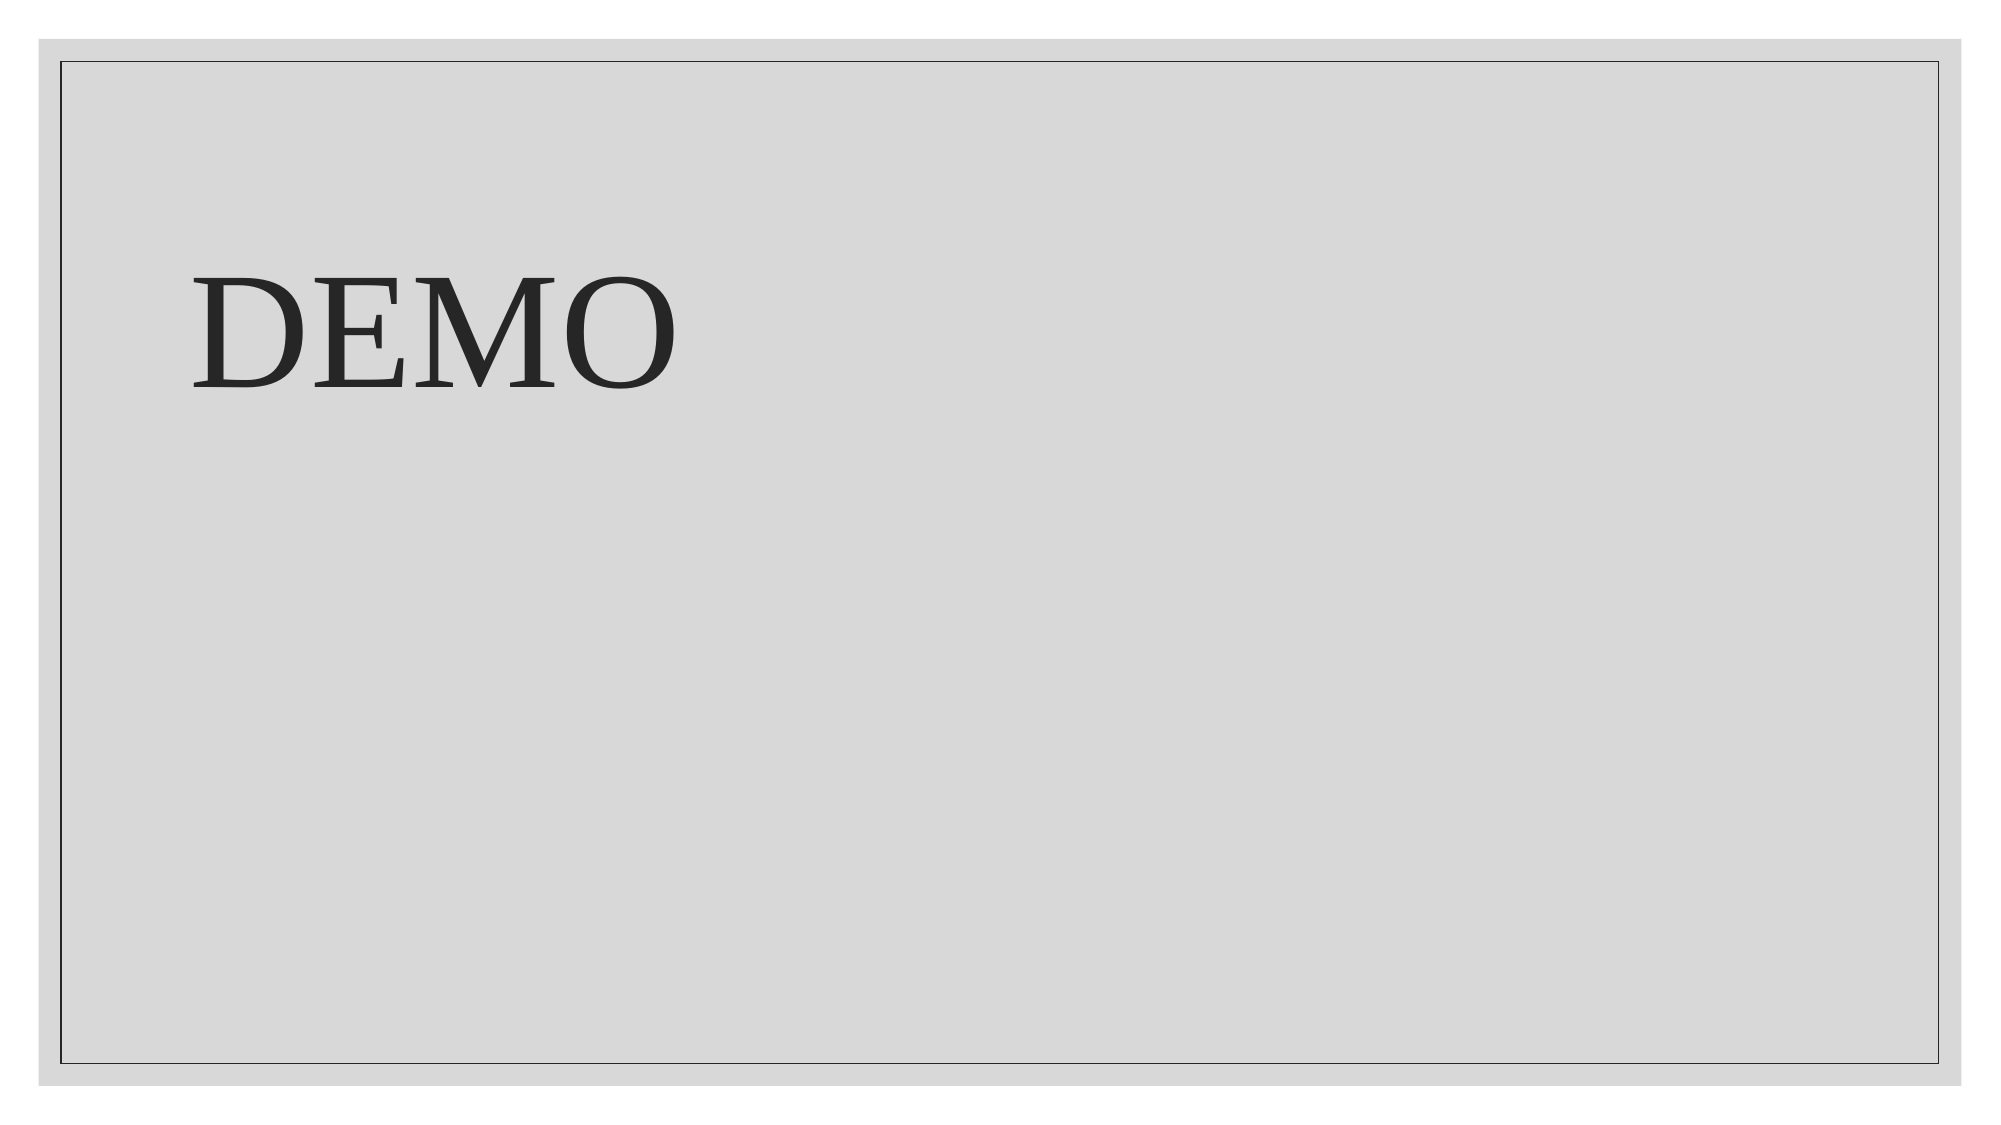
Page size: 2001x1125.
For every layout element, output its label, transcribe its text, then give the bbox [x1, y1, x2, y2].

title DEMO [174, 105, 2000, 563]
